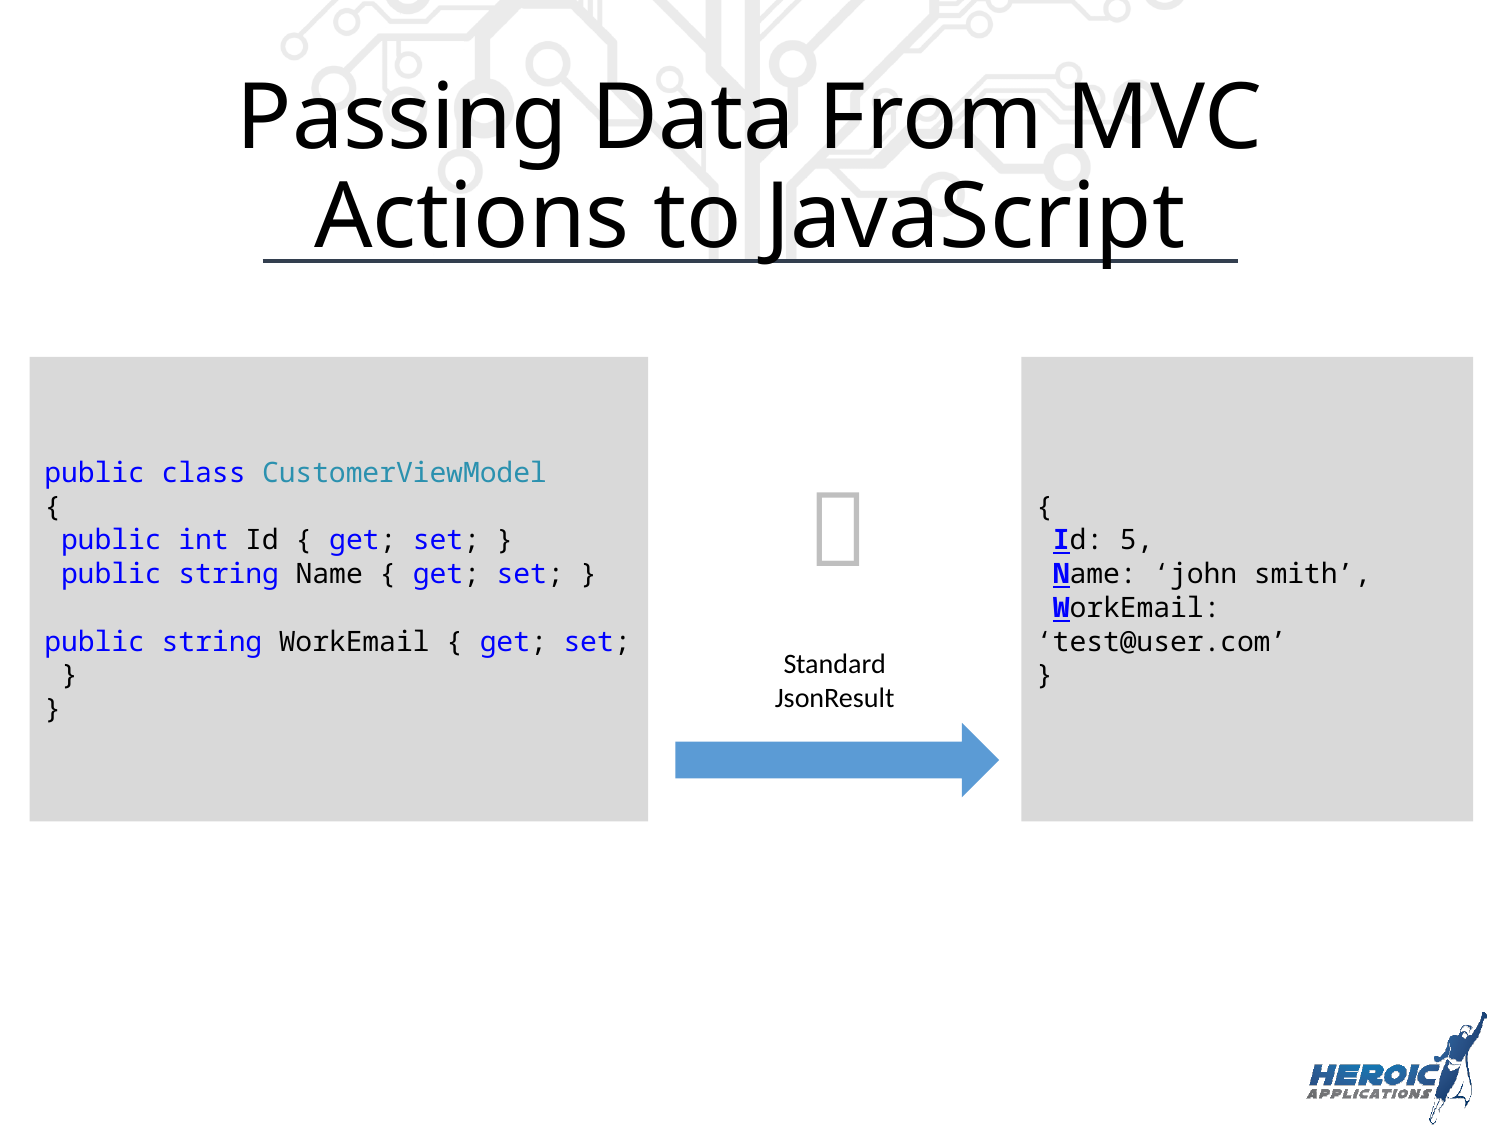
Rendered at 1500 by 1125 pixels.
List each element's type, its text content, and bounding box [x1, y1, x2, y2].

text_box [675, 722, 1000, 798]
picture [1306, 1012, 1487, 1125]
text_box Standard JsonResult [759, 638, 910, 721]
text_box { Id: 5, Name: ‘john smith’, WorkEmail: ‘test@user.com’ } [1021, 356, 1474, 822]
text_box public class CustomerViewModel { public int Id { get; set; } public string Name { get; set; } public string WorkEmail { get; set; } } [29, 356, 649, 822]
title Passing Data From MVC Actions to JavaScript [103, 59, 1397, 278]
text_box  [792, 456, 885, 595]
